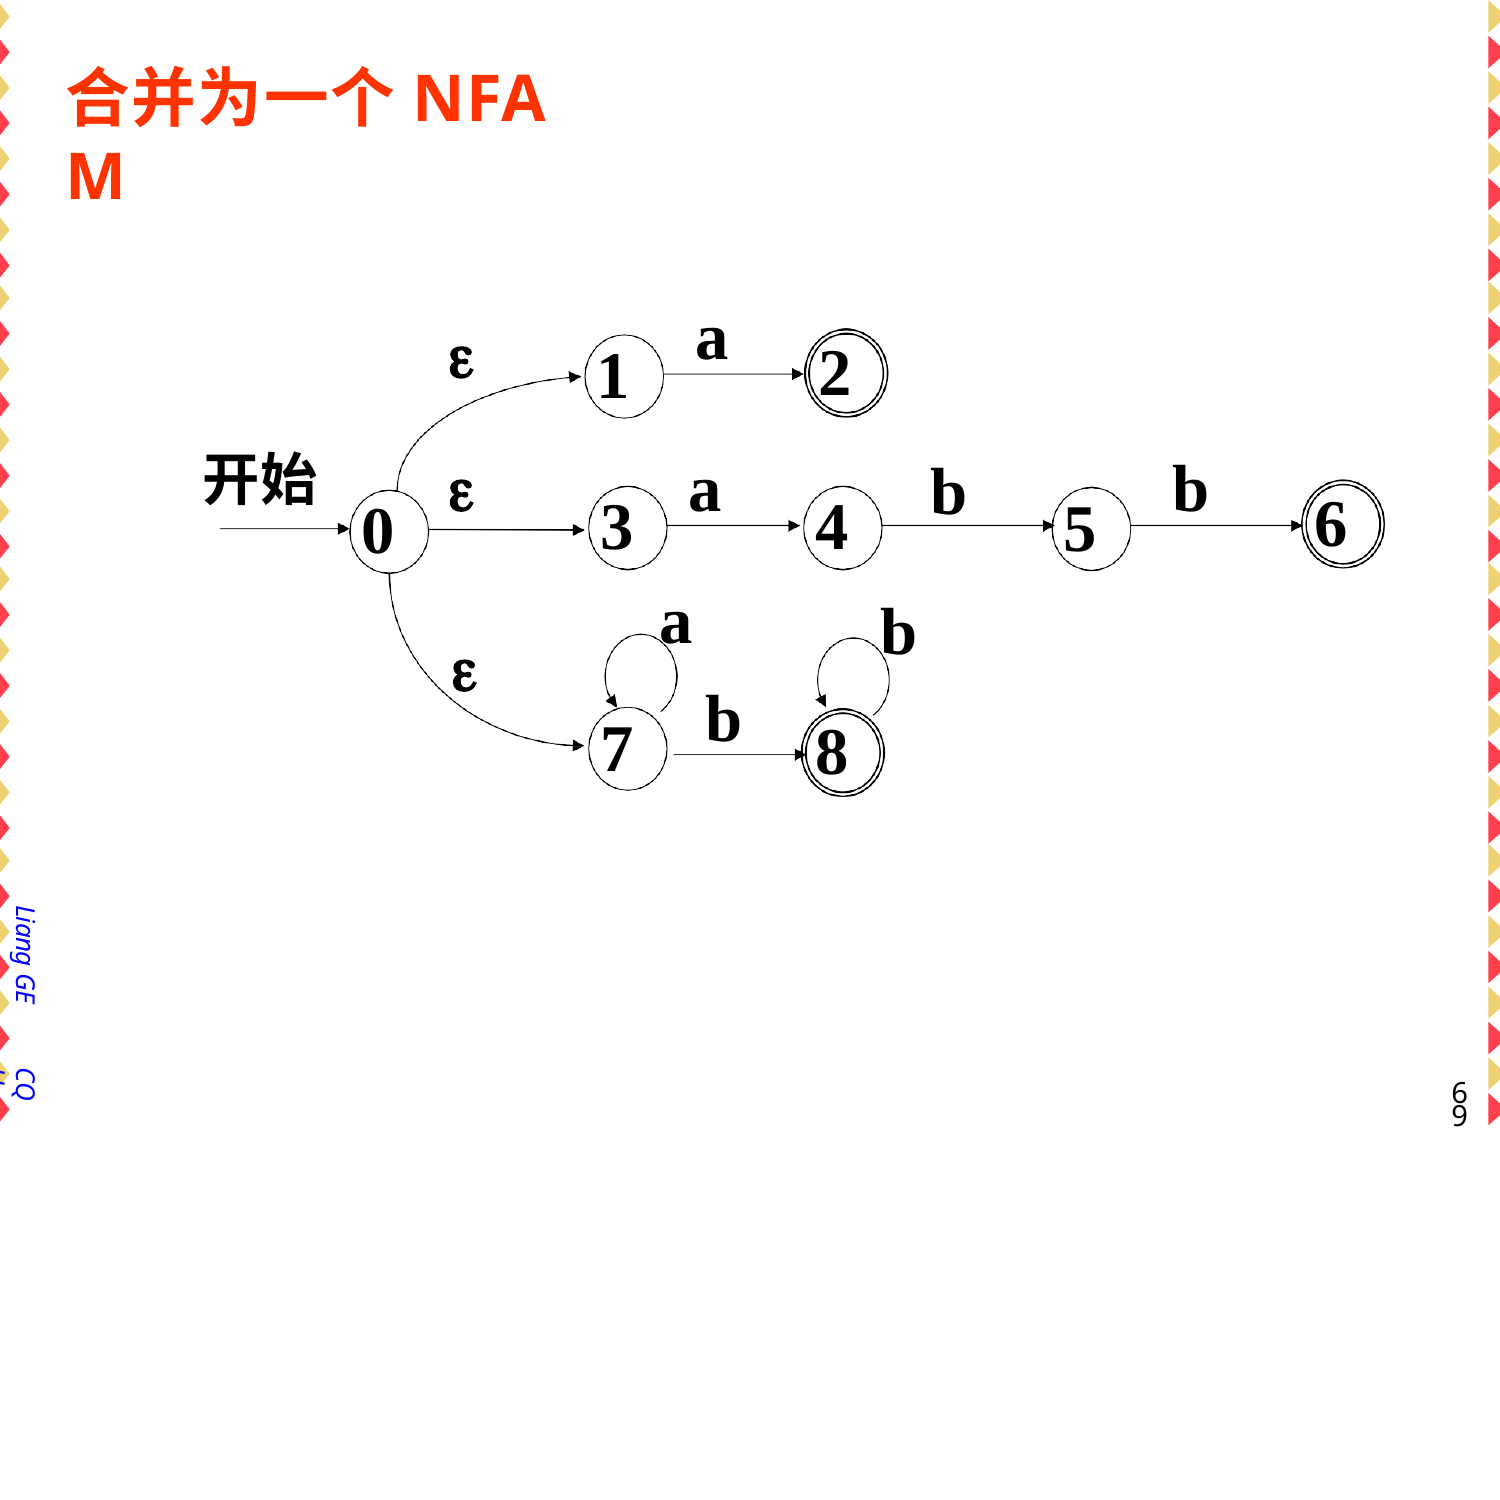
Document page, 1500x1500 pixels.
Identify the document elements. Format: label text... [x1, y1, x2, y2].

text_box b [878, 586, 921, 669]
text_box  [445, 442, 479, 523]
text_box b [1169, 442, 1212, 525]
text_box CQU [10, 1065, 41, 1107]
title 合并为一个NFA M [62, 54, 570, 308]
text_box a [693, 290, 731, 373]
slide_number 62 [1447, 1081, 1485, 1500]
text_box Liang GE [10, 902, 41, 1007]
text_box  [448, 622, 482, 703]
text_box [219, 328, 1385, 797]
text_box b [927, 445, 970, 528]
text_box  [445, 309, 479, 391]
text_box 开始 [200, 440, 322, 512]
text_box a a b [657, 442, 745, 755]
text_box 0 [359, 485, 397, 568]
